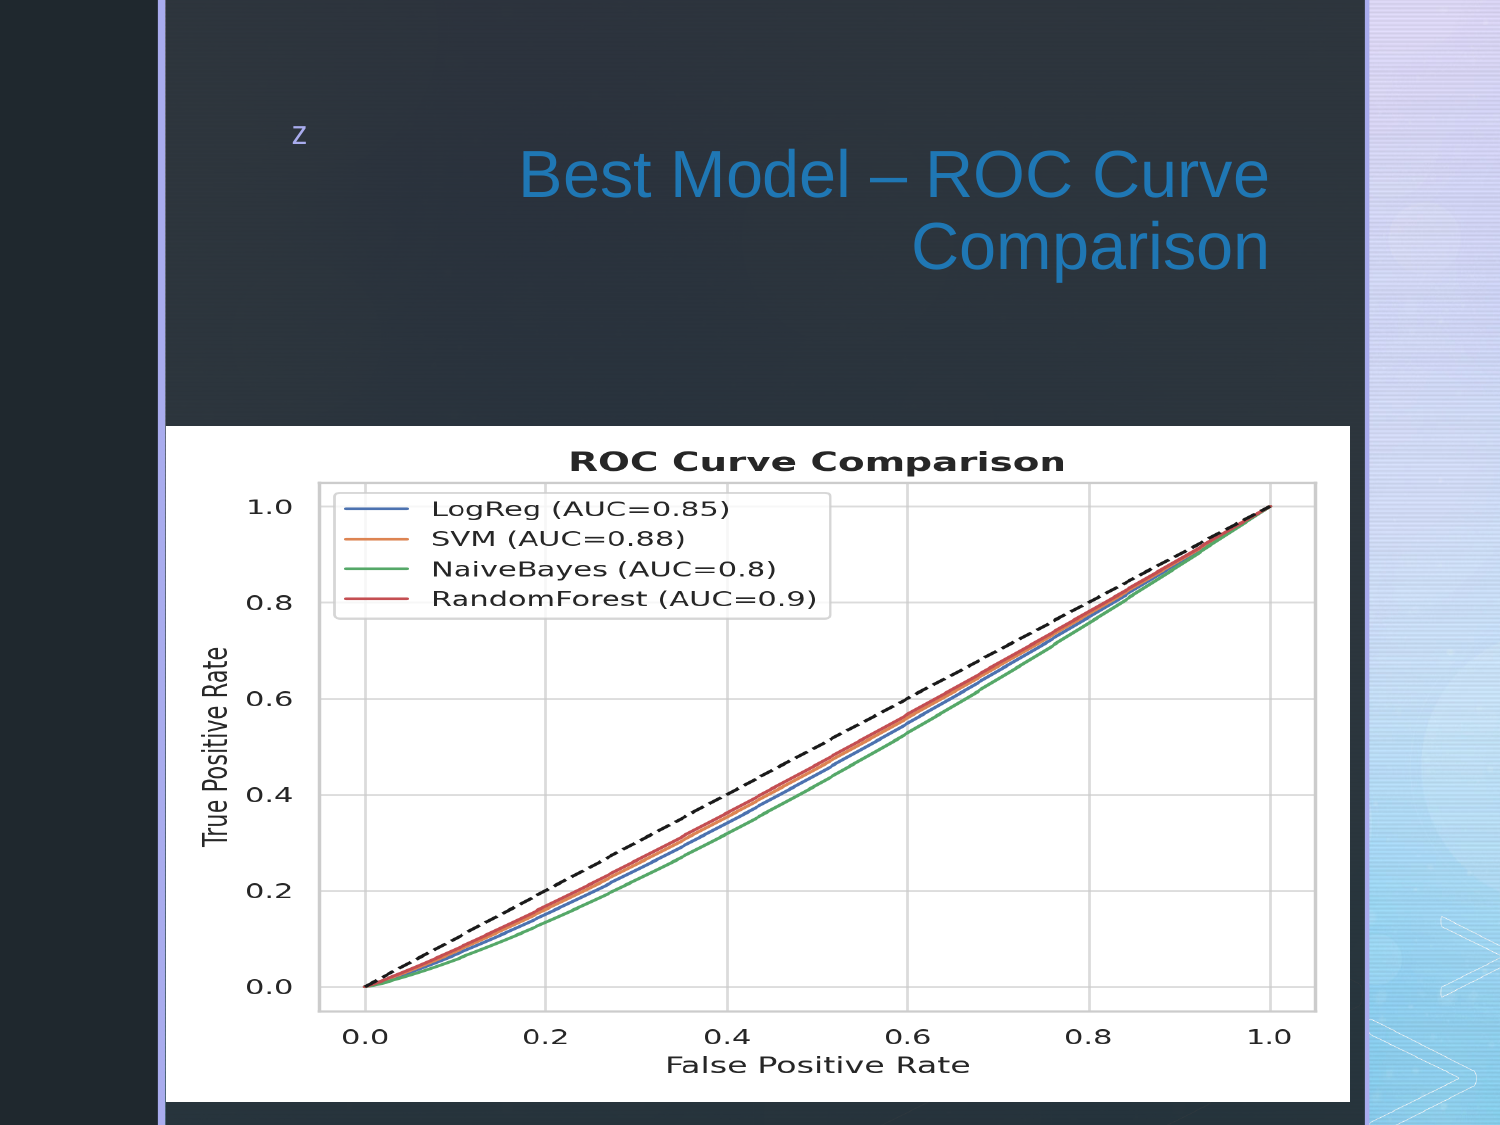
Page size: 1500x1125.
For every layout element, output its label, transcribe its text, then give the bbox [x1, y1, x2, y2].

picture [1370, 0, 1500, 1125]
title Best Model – ROC Curve Comparison [321, 132, 1286, 310]
picture [165, 426, 1351, 1103]
